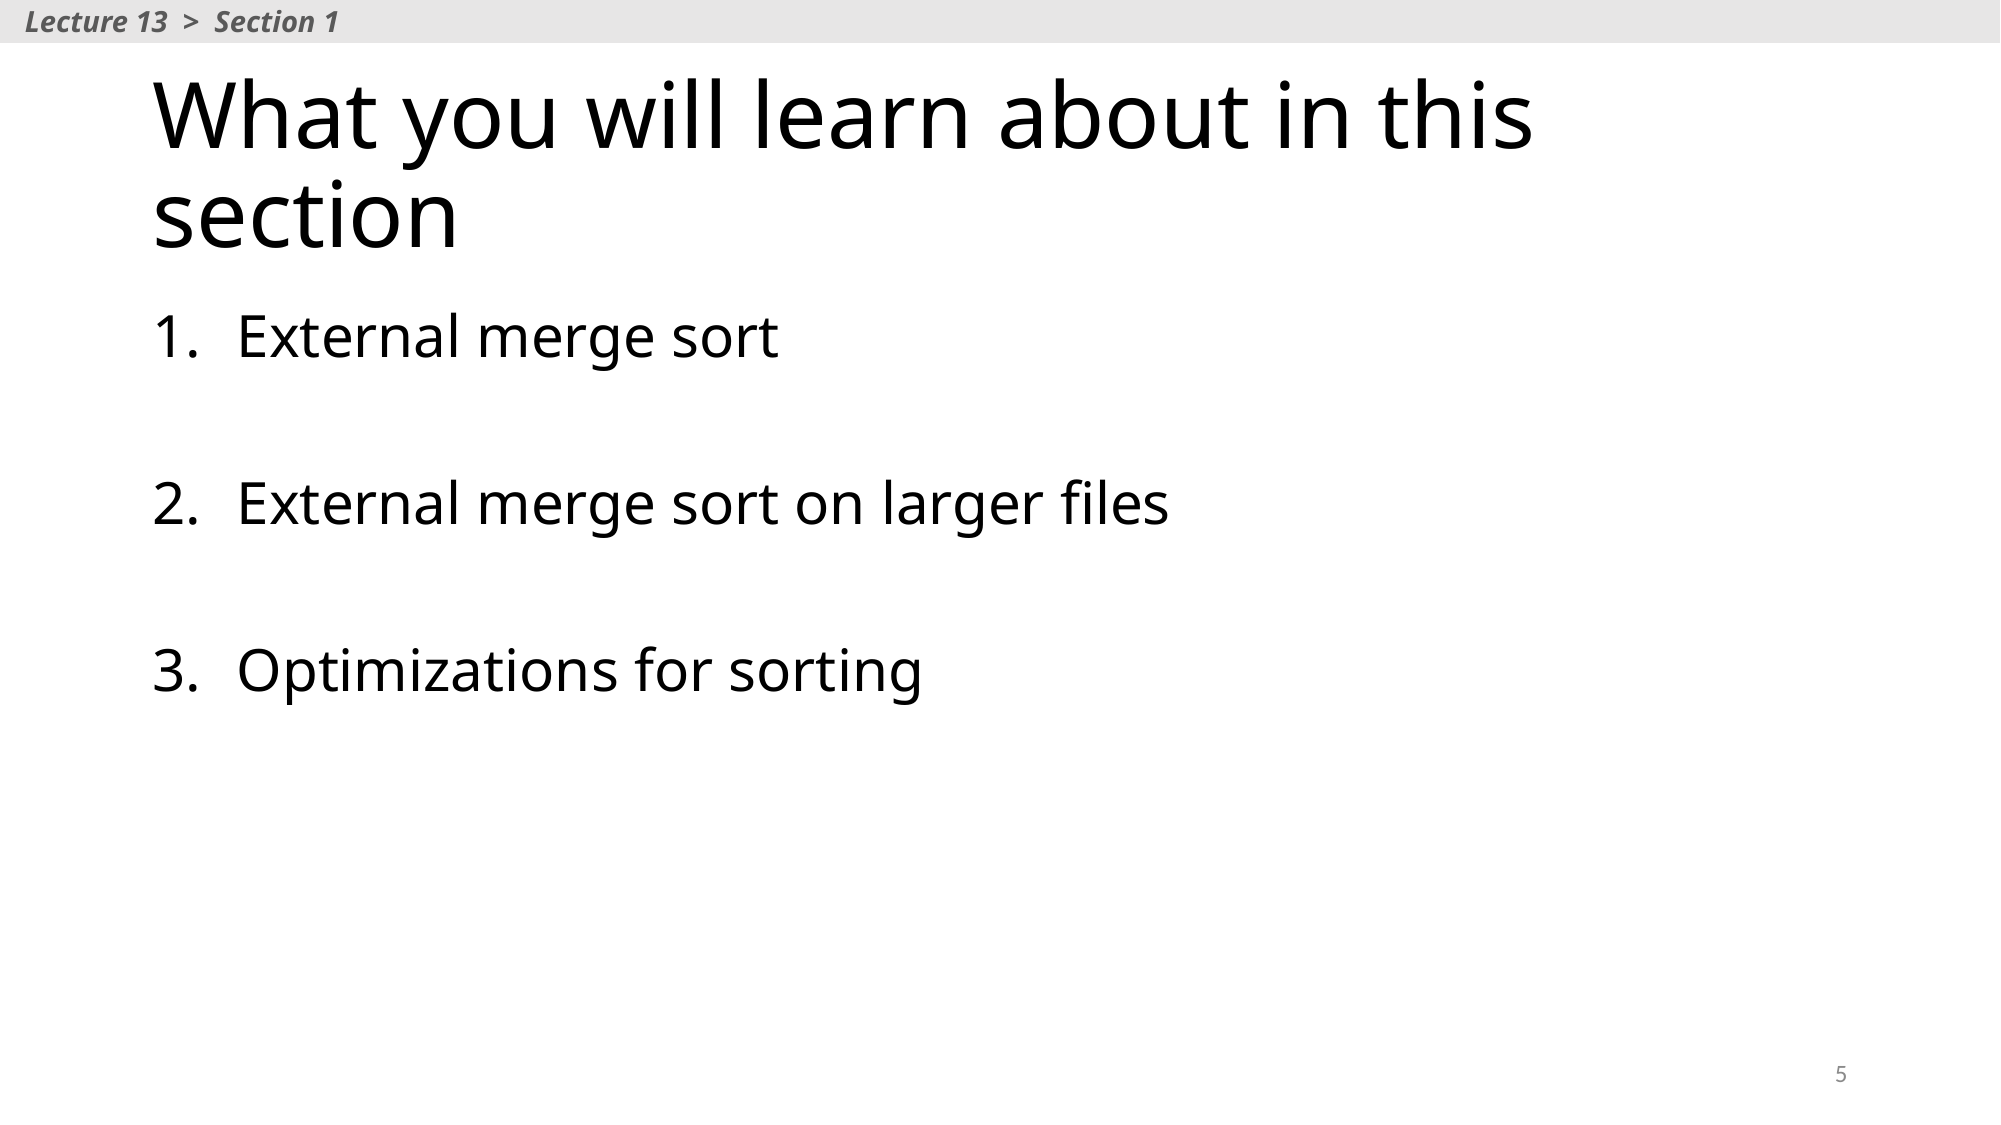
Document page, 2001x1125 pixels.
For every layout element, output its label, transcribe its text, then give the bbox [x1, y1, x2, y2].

title What you will learn about in this section [137, 59, 1863, 278]
slide_number 5 [1412, 1042, 1863, 1103]
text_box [0, 0, 2000, 47]
list External merge sort External merge sort on larger files Optimizations for sorting [137, 299, 1863, 985]
